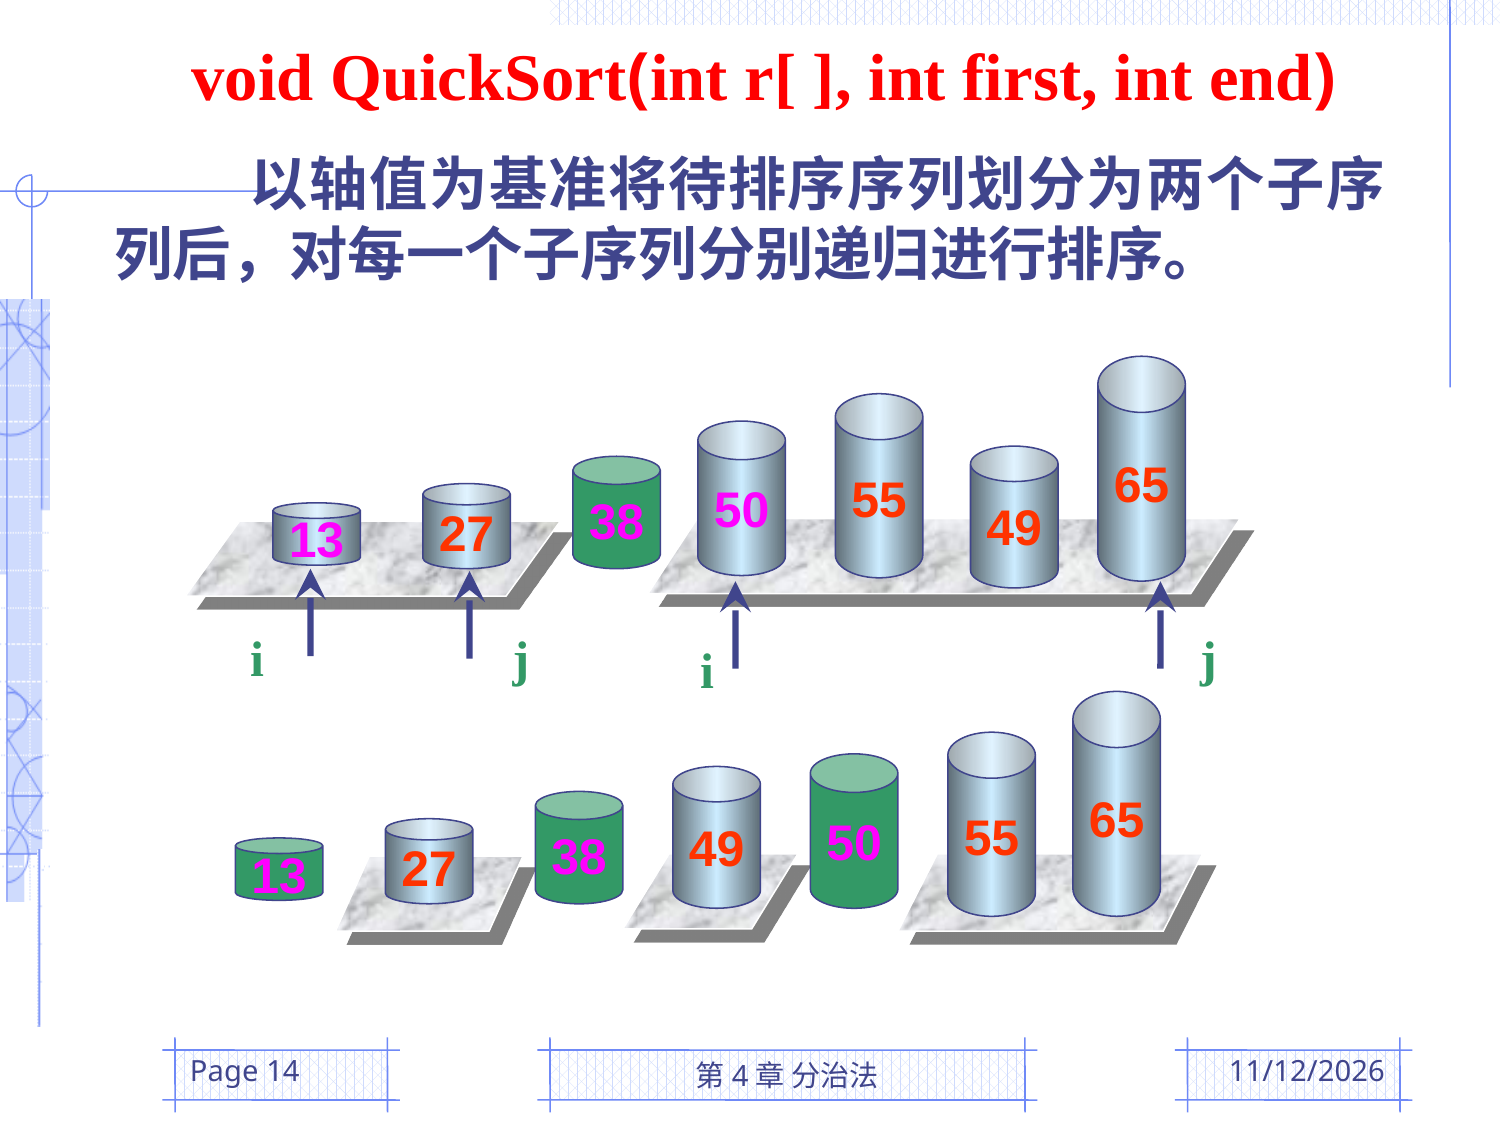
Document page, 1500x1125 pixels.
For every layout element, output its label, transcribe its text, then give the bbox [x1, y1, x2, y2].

text_box [897, 853, 1203, 932]
text_box 以轴值为基准将待排序序列划分为两个子序列后，对每一个子序列分别递归进行排序。 [99, 140, 1400, 295]
text_box 13 [272, 502, 361, 566]
text_box 55 [835, 393, 923, 578]
text_box i [685, 631, 723, 706]
text_box 13 [235, 837, 323, 901]
text_box 50 [810, 753, 898, 909]
text_box 55 [947, 732, 1036, 917]
text_box 65 [1097, 356, 1186, 582]
text_box 65 [1072, 691, 1161, 917]
text_box j [497, 618, 548, 694]
text_box [459, 571, 480, 592]
text_box [300, 568, 321, 590]
text_box j [1185, 618, 1236, 694]
text_box i [235, 618, 273, 694]
text_box 50 [697, 421, 786, 576]
text_box 27 [422, 483, 511, 569]
text_box [647, 518, 1241, 594]
text_box [725, 581, 746, 602]
text_box void QuickSort(int r[ ], int first, int end) [176, 23, 1400, 122]
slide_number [1087, 1024, 1401, 1101]
text_box 49 [970, 446, 1059, 588]
text_box 49 [672, 766, 761, 909]
text_box 38 [572, 456, 661, 569]
slide_number Page 14 [174, 1024, 488, 1101]
text_box 27 [385, 818, 473, 904]
text_box [185, 521, 561, 597]
text_box [335, 856, 523, 932]
text_box [622, 853, 798, 929]
footer 第4章 分治法 [549, 1024, 1026, 1101]
picture [0, 299, 50, 1027]
text_box [1150, 581, 1171, 602]
text_box 38 [535, 791, 623, 904]
